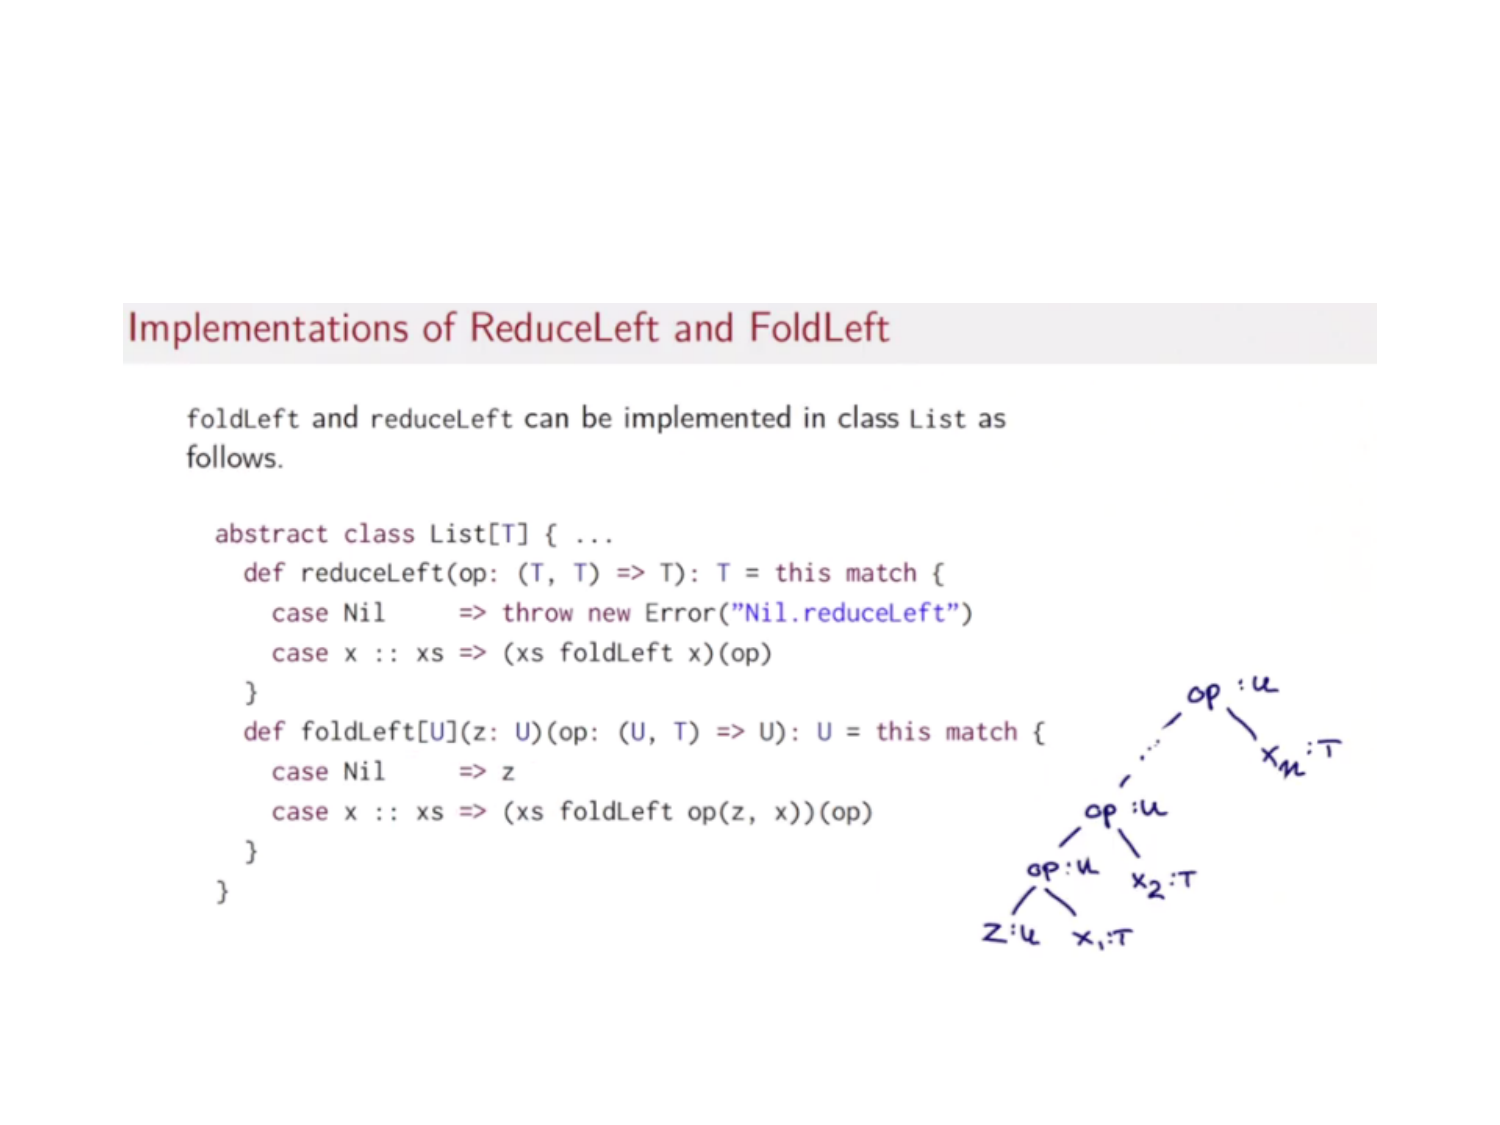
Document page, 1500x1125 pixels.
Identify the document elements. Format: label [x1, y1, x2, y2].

list [123, 303, 1377, 964]
